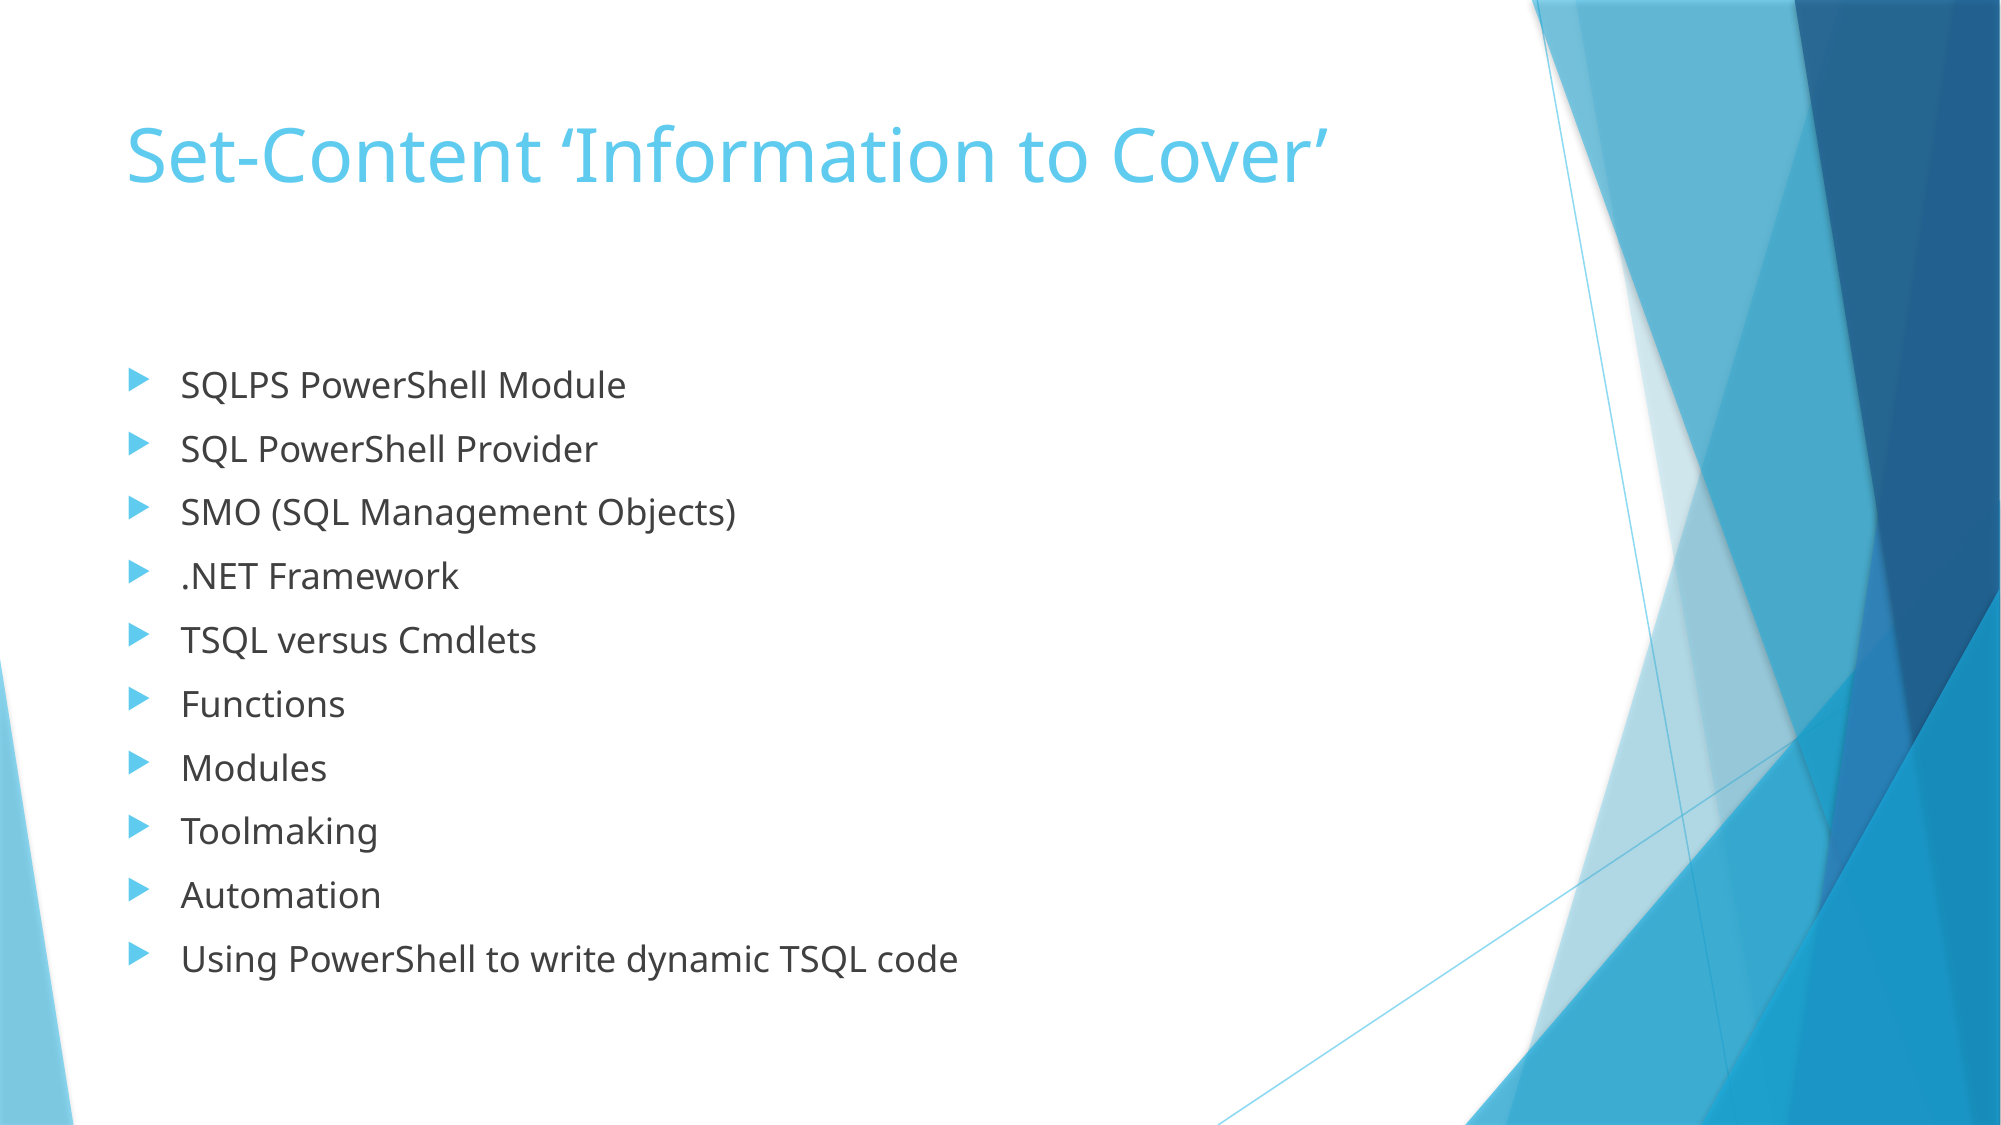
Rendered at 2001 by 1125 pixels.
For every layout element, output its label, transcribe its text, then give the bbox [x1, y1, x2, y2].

title Set-Content ‘Information to Cover’ [111, 99, 1522, 317]
list SQLPS PowerShell Module SQL PowerShell Provider SMO (SQL Management Objects) .NET Framework TSQL versus Cmdlets Functions Modules Toolmaking Automation Using PowerShell to write dynamic TSQL code [111, 354, 1522, 992]
